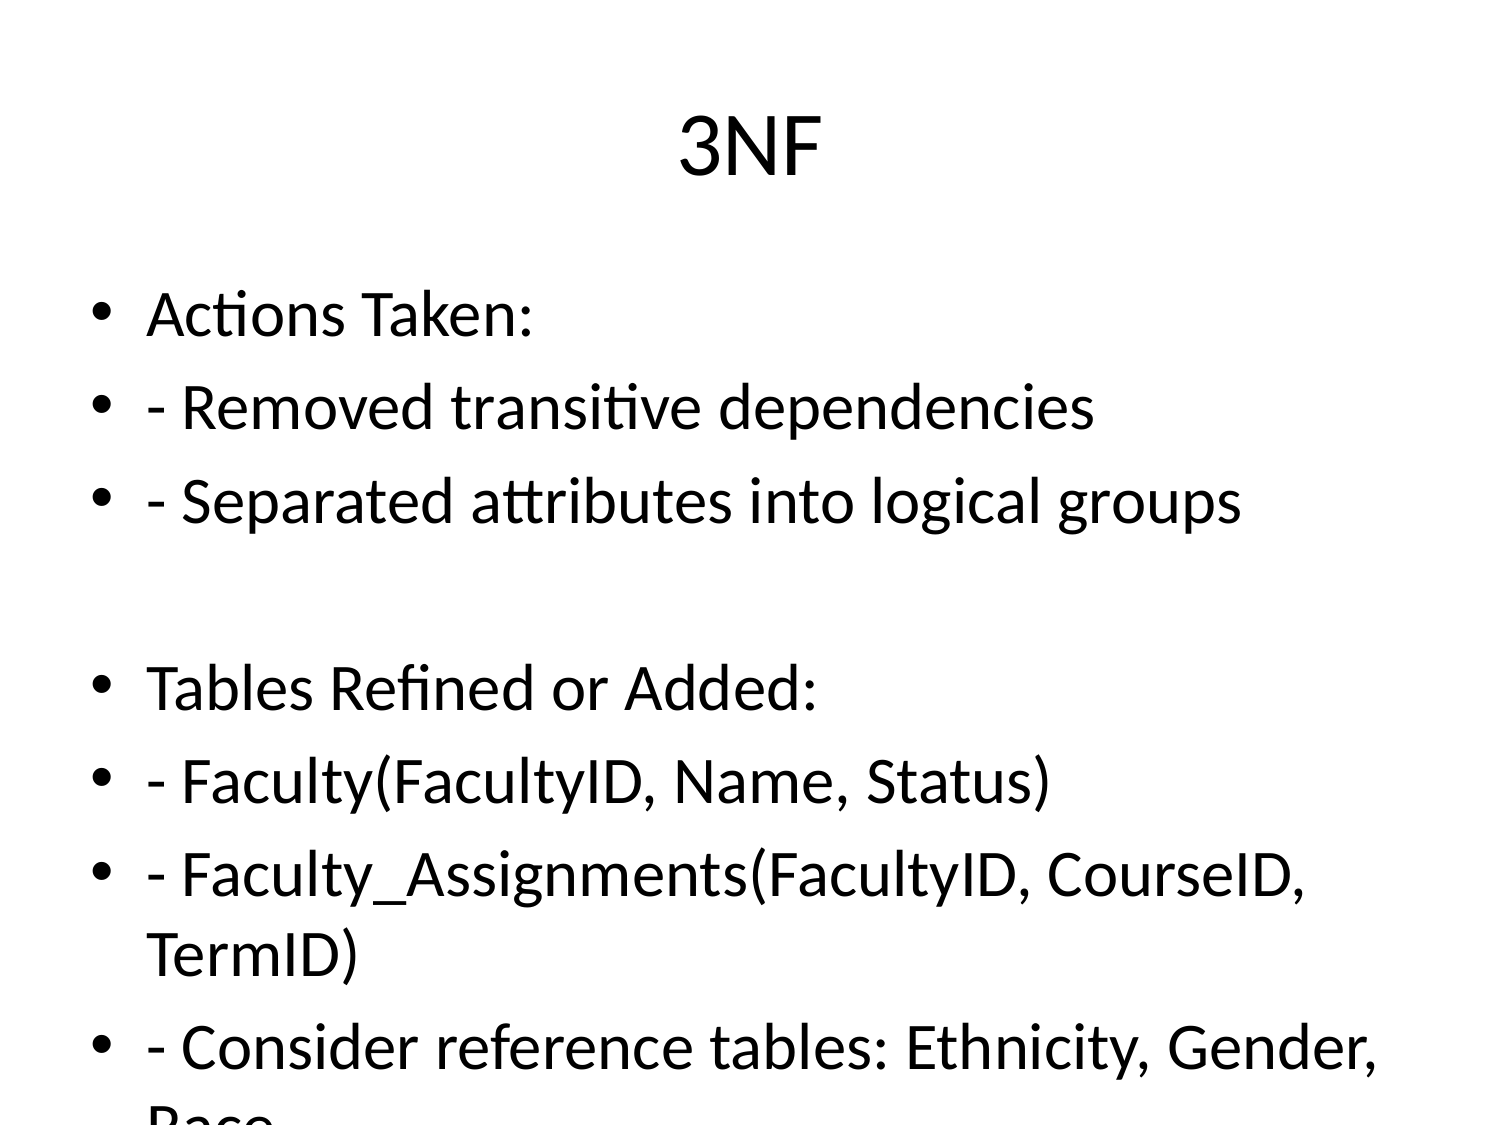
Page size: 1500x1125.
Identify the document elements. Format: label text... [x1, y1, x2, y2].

list Actions Taken: - Removed transitive dependencies - Separated attributes into logical groups Tables Refined or Added: - Faculty(FacultyID, Name, Status) - Faculty_Assignments(FacultyID, CourseID, TermID) - Consider reference tables: Ethnicity, Gender, Race [75, 262, 1425, 1005]
title 3NF [75, 45, 1425, 233]
